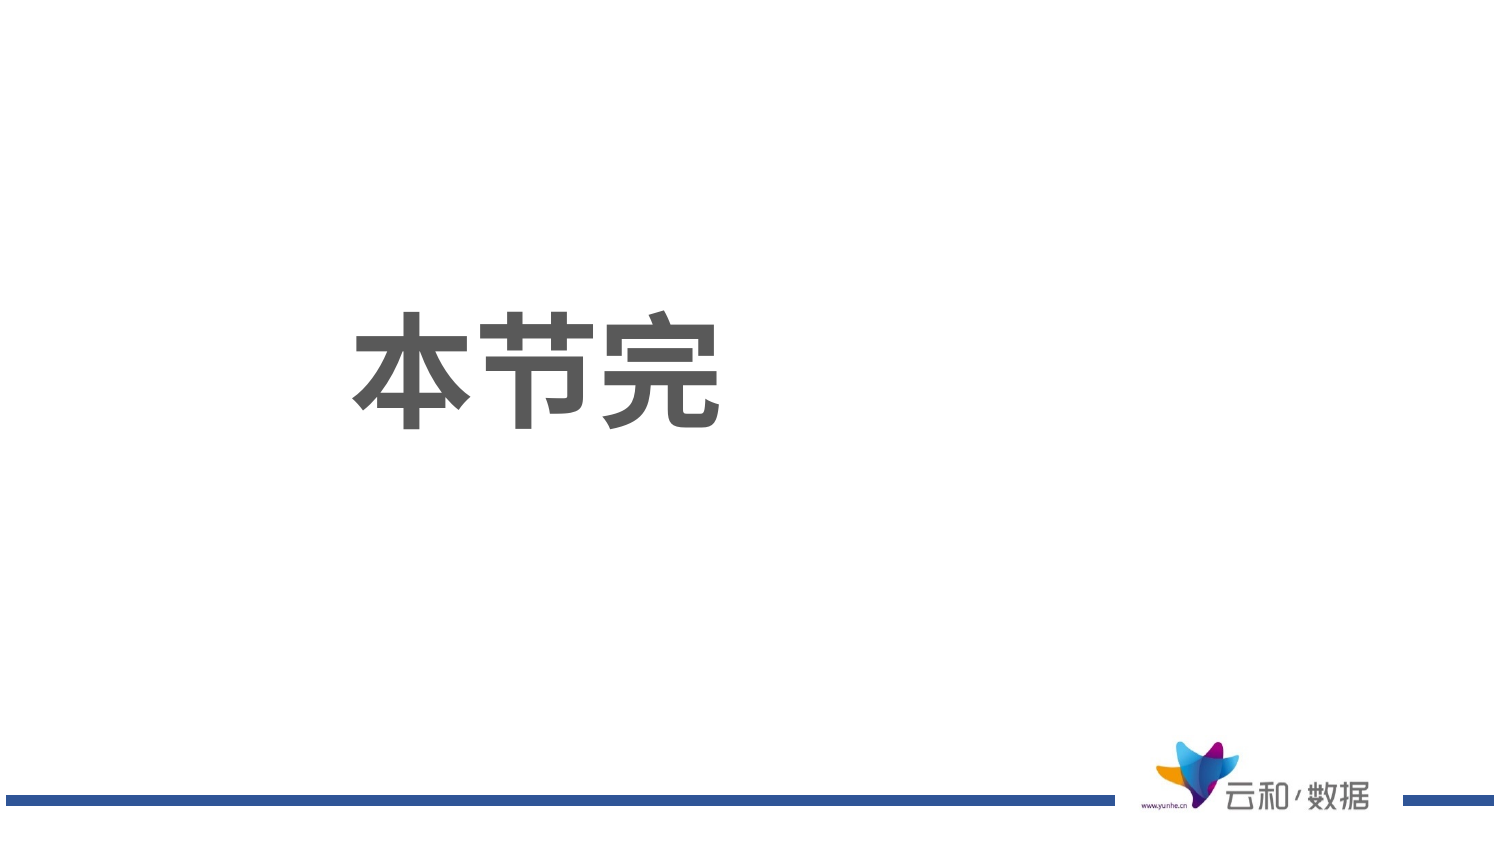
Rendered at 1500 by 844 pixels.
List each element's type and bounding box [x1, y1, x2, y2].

picture [1128, 735, 1384, 829]
